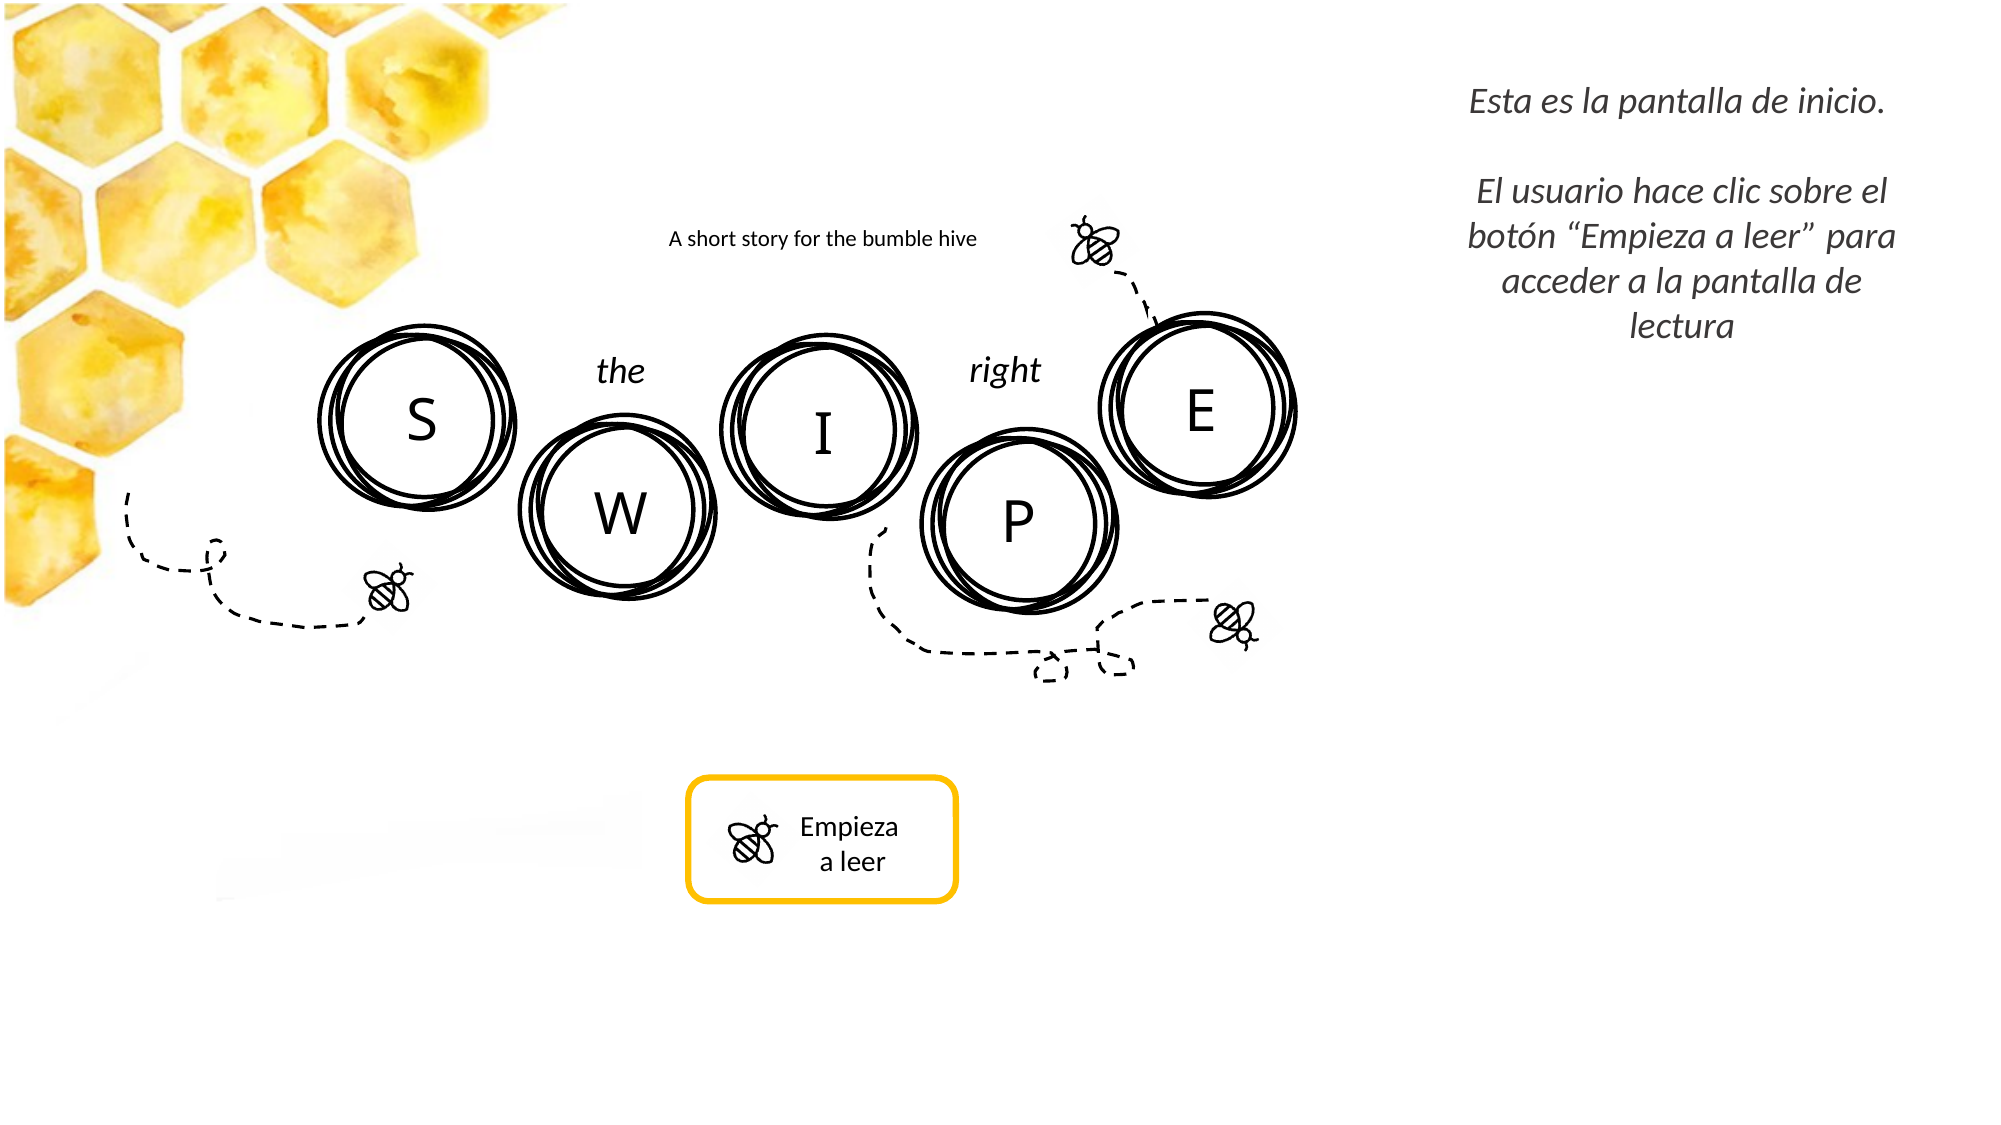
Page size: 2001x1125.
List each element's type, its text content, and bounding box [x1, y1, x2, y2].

text_box Empieza a leer [775, 799, 986, 885]
text_box [775, 776, 957, 799]
text_box Esta es la pantalla de inicio. El usuario hace clic sobre el botón “Empieza a leer” para acceder a la pantalla de lectura [1440, 68, 1925, 354]
picture [4, 3, 788, 949]
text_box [125, 207, 1297, 682]
text_box [775, 885, 957, 903]
